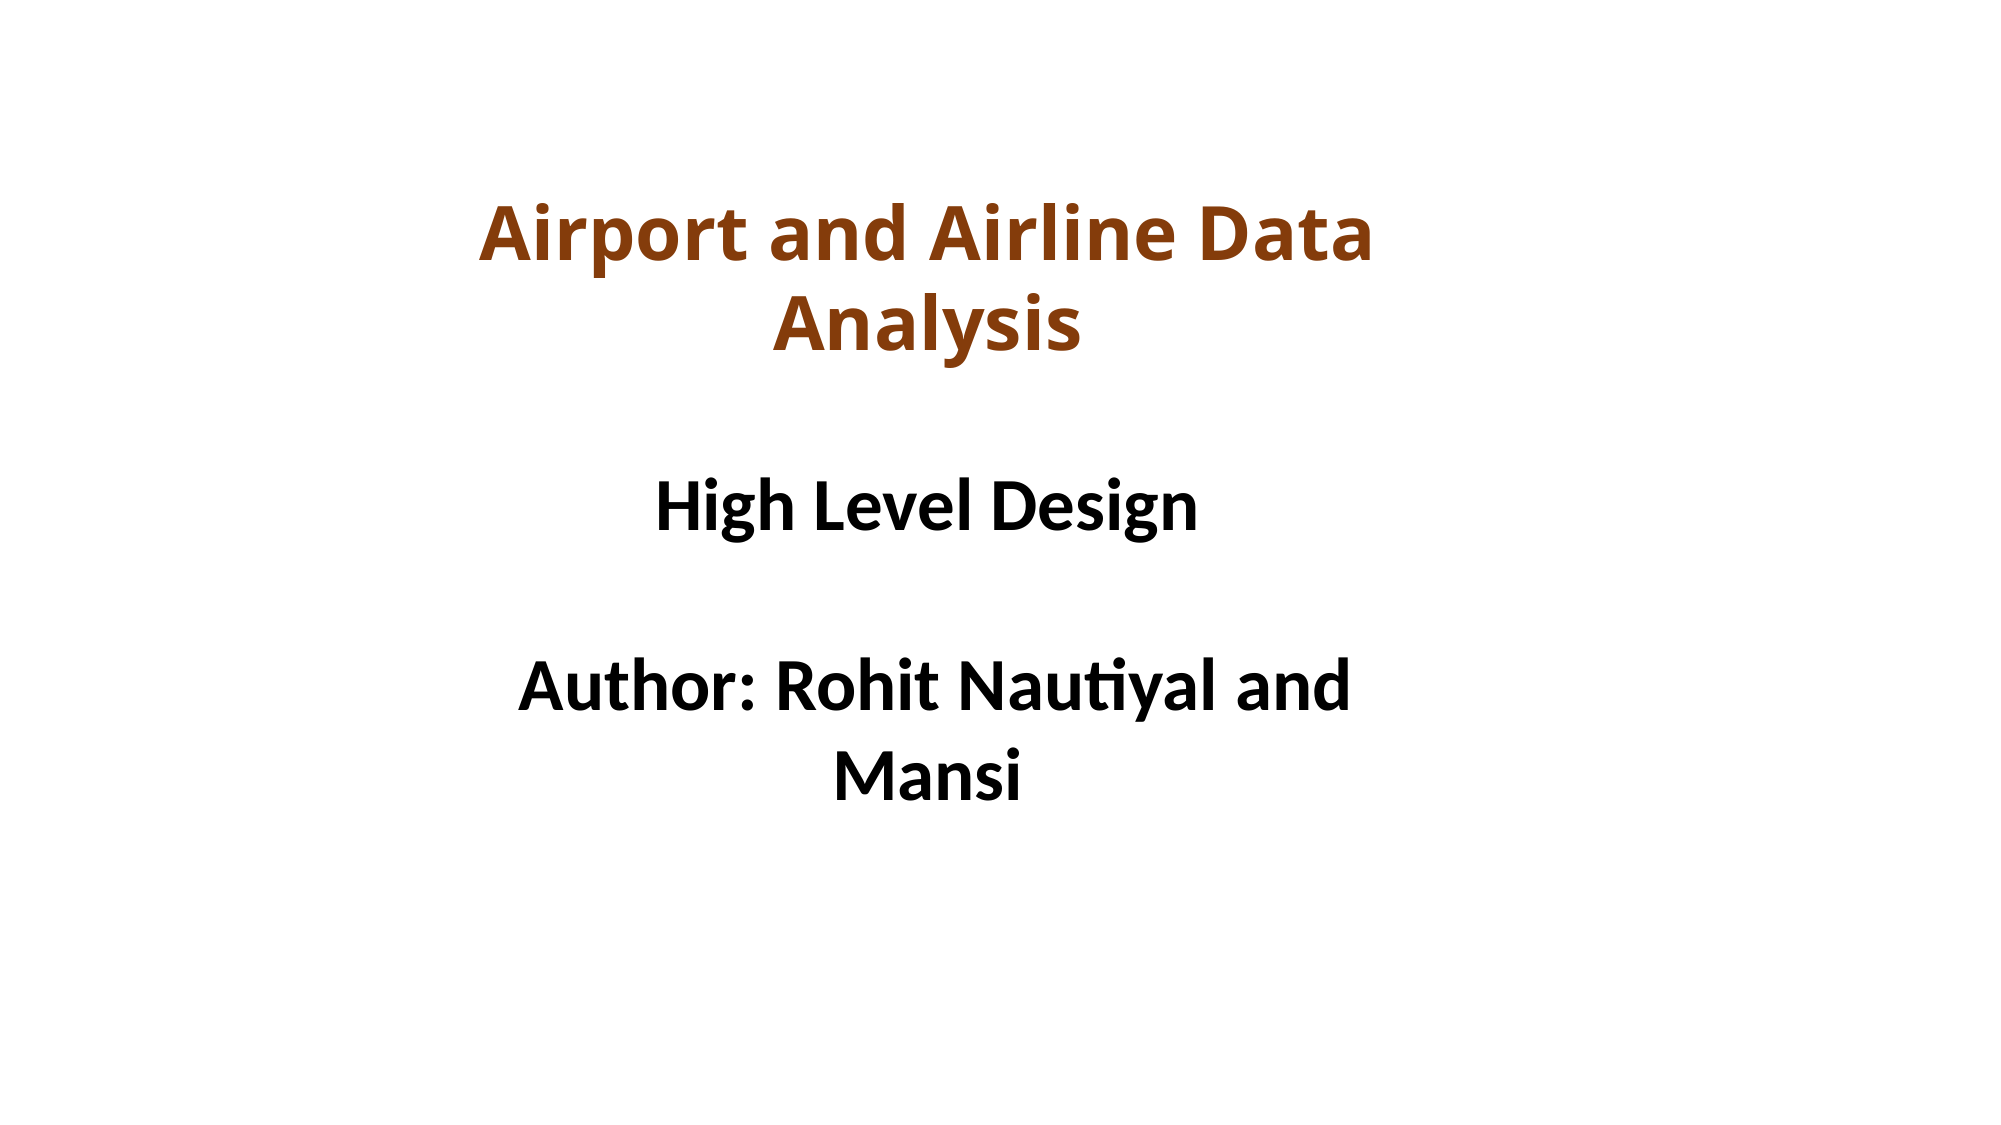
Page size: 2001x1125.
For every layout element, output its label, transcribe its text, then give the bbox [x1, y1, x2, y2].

text_box Airport and Airline Data Analysis High Level Design Author: Rohit Nautiyal and Mansi [427, 177, 1428, 913]
